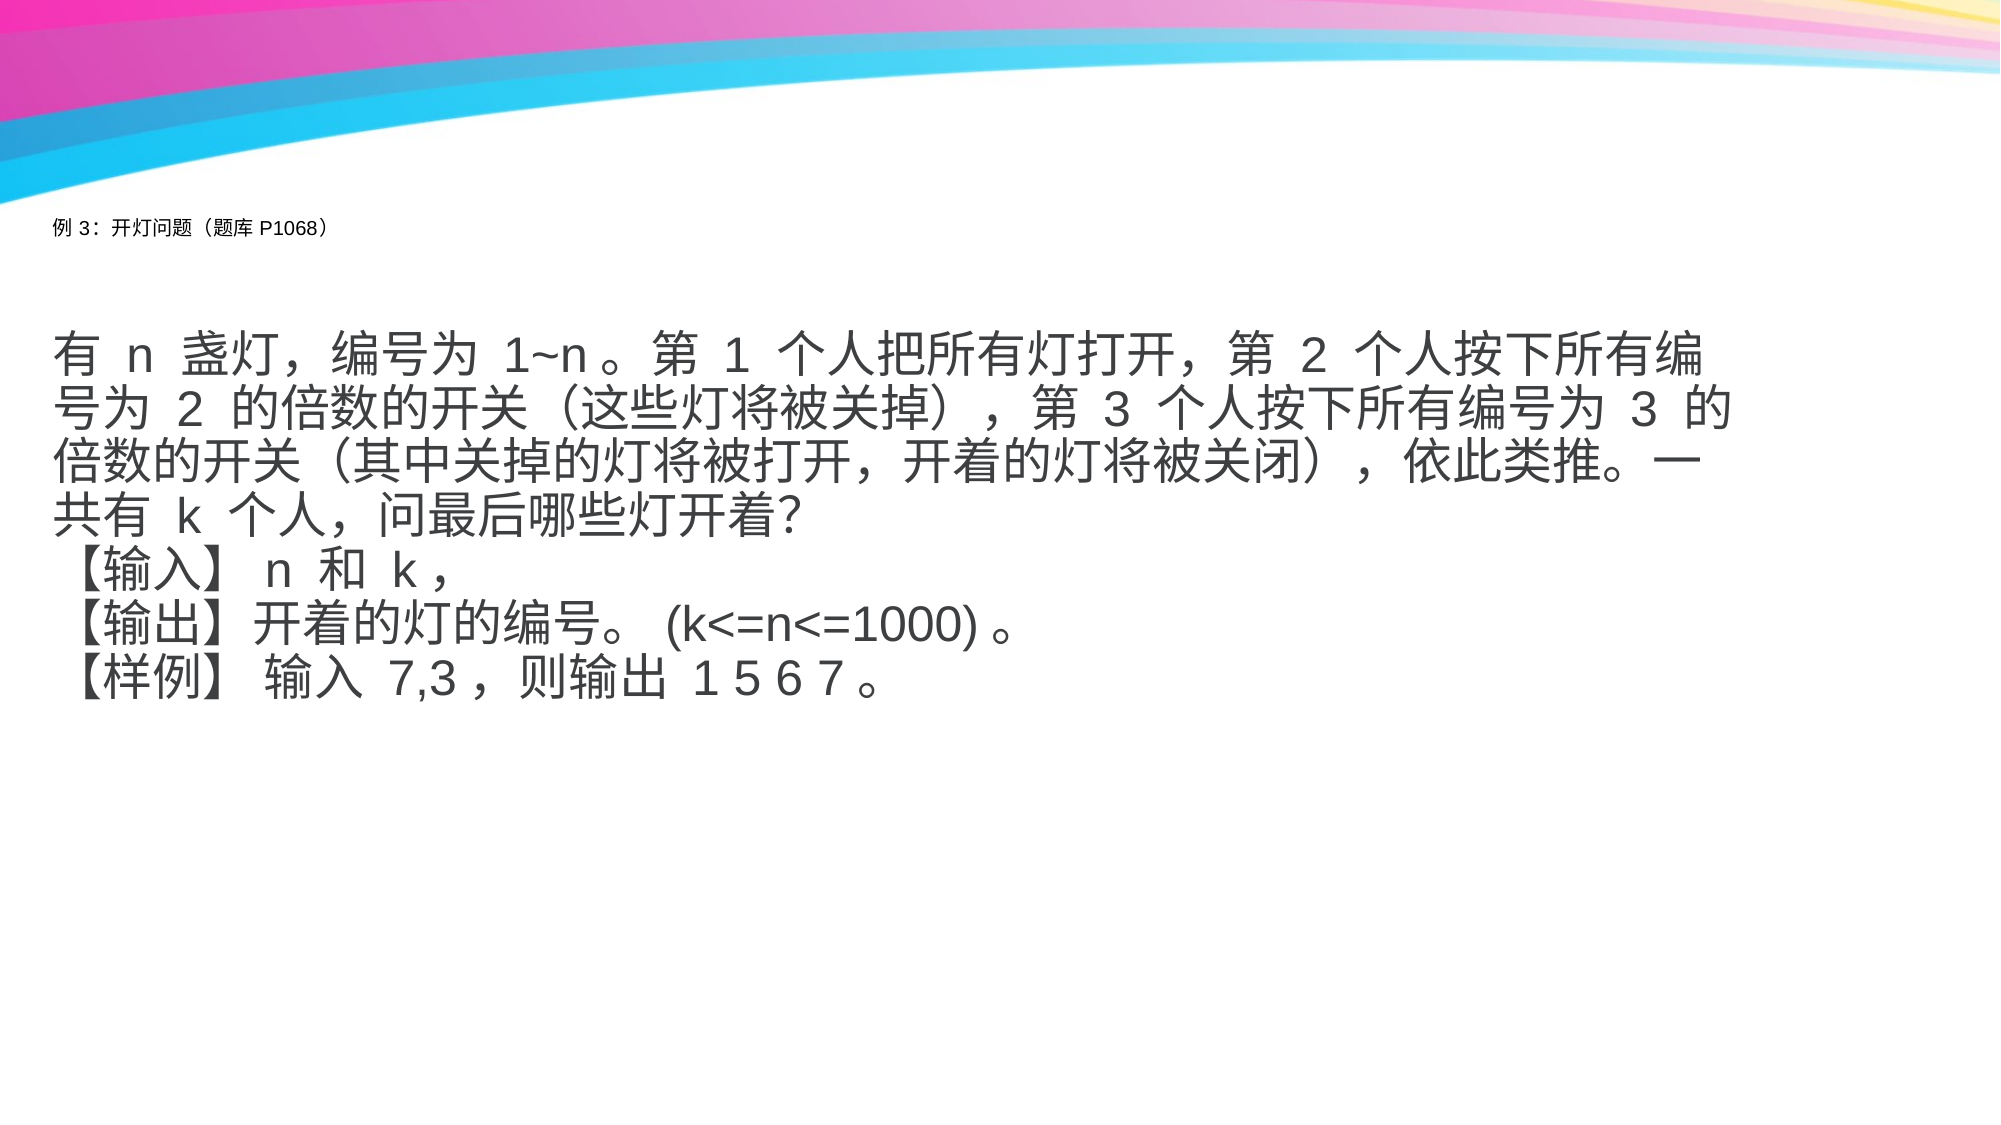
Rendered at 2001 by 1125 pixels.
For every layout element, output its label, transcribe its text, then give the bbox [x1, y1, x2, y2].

title 例 3：开灯问题（题库 P1068） [37, 210, 1763, 273]
picture [0, 0, 2000, 637]
list 有 n 盏灯，编号为 1~n。第 1 个人把所有灯打开，第 2 个人按下所有编号为 2 的倍数的开关（这些灯将被关掉），第 3 个人按下所有编号为 3 的倍数的开关（其中关掉的灯将被打开，开着的灯将被关闭），依此类推。一共有 k 个人，问最后哪些灯开着？ 【输入】n 和 k， 【输出】开着的灯的编号。(k<=n<=1000)。 【样例】 输入 7,3，则输出 1 5 6 7。 [37, 321, 1763, 941]
